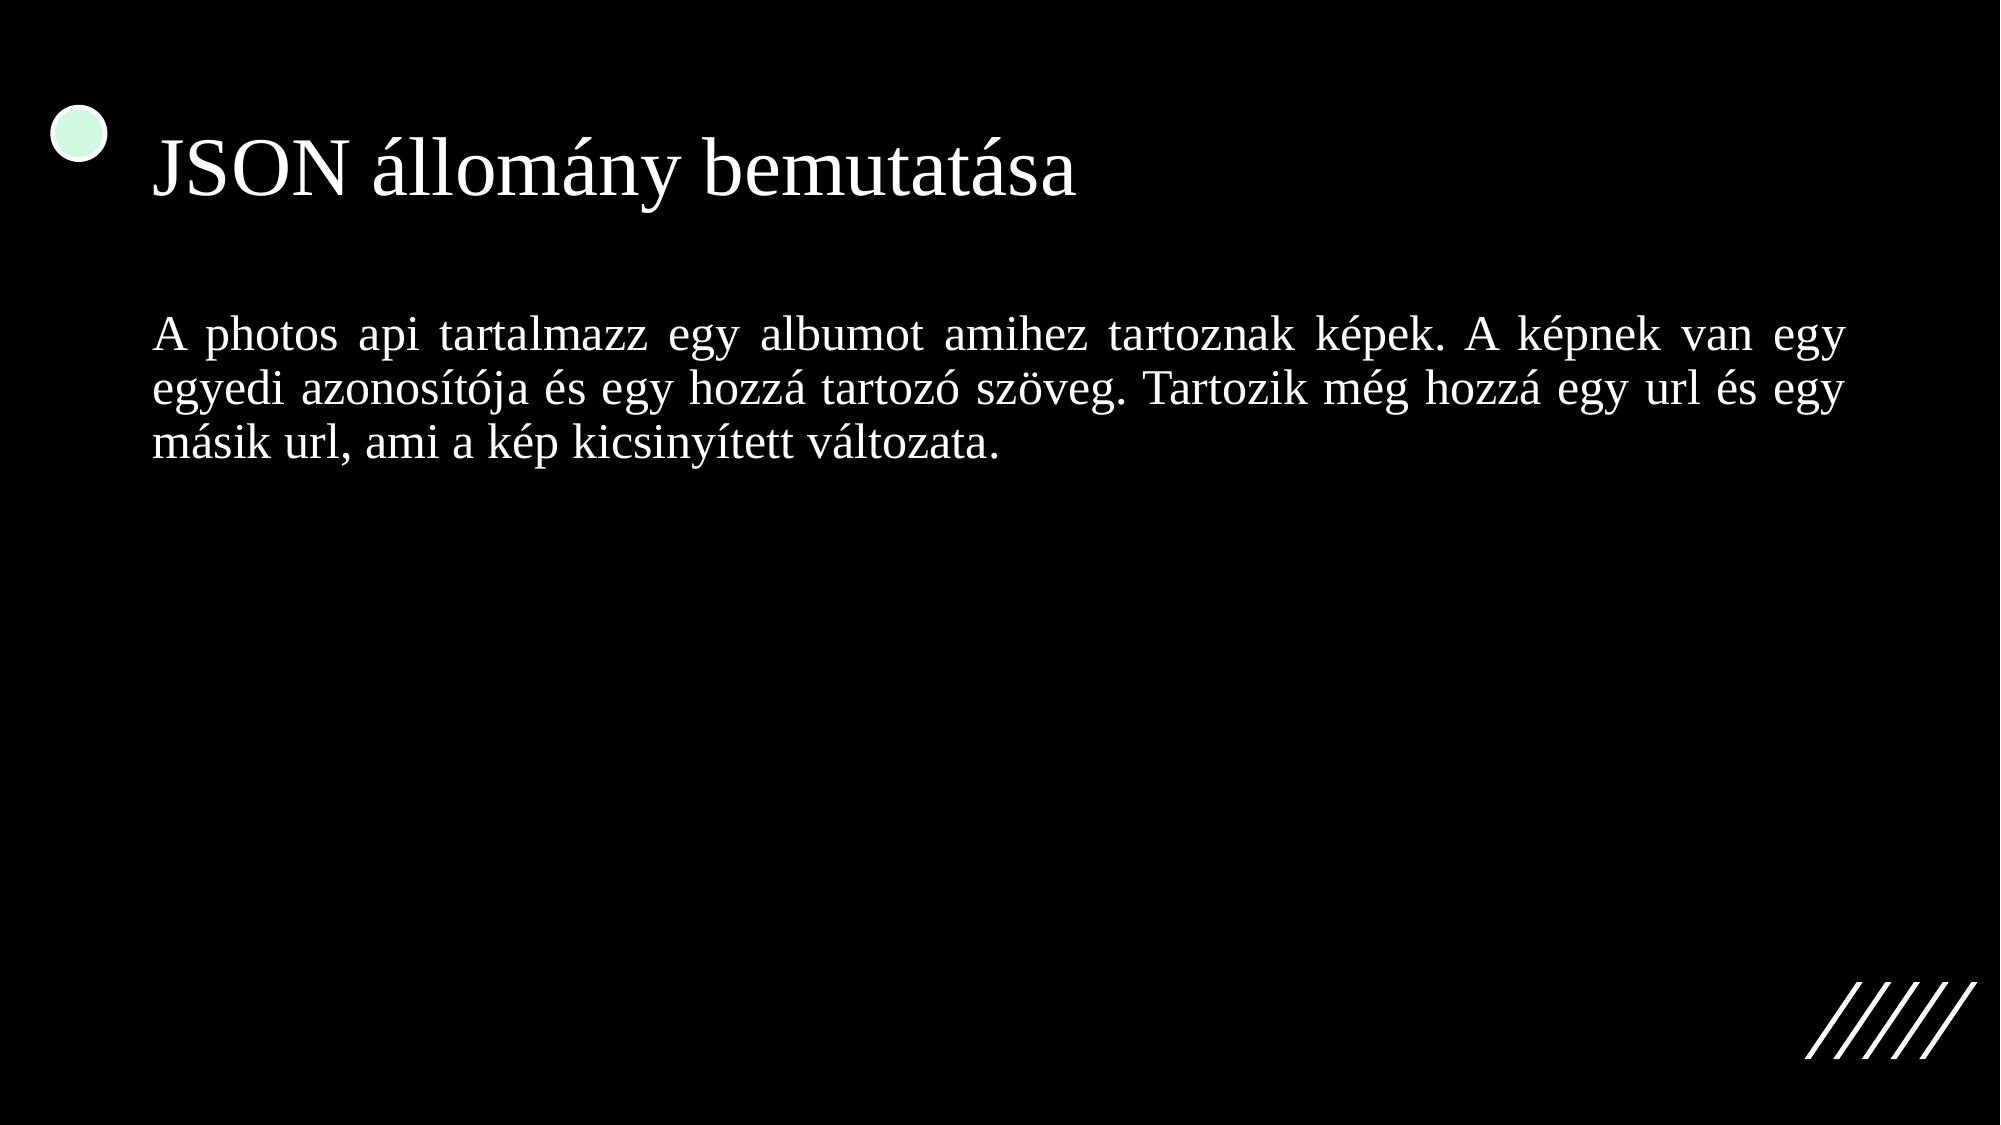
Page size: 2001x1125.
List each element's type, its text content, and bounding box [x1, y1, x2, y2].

title JSON állomány bemutatása [137, 59, 1863, 278]
list A photos api tartalmazz egy albumot amihez tartoznak képek. A képnek van egy egyedi azonosítója és egy hozzá tartozó szöveg. Tartozik még hozzá egy url és egy másik url, ami a kép kicsinyített változata. [137, 299, 1863, 1014]
